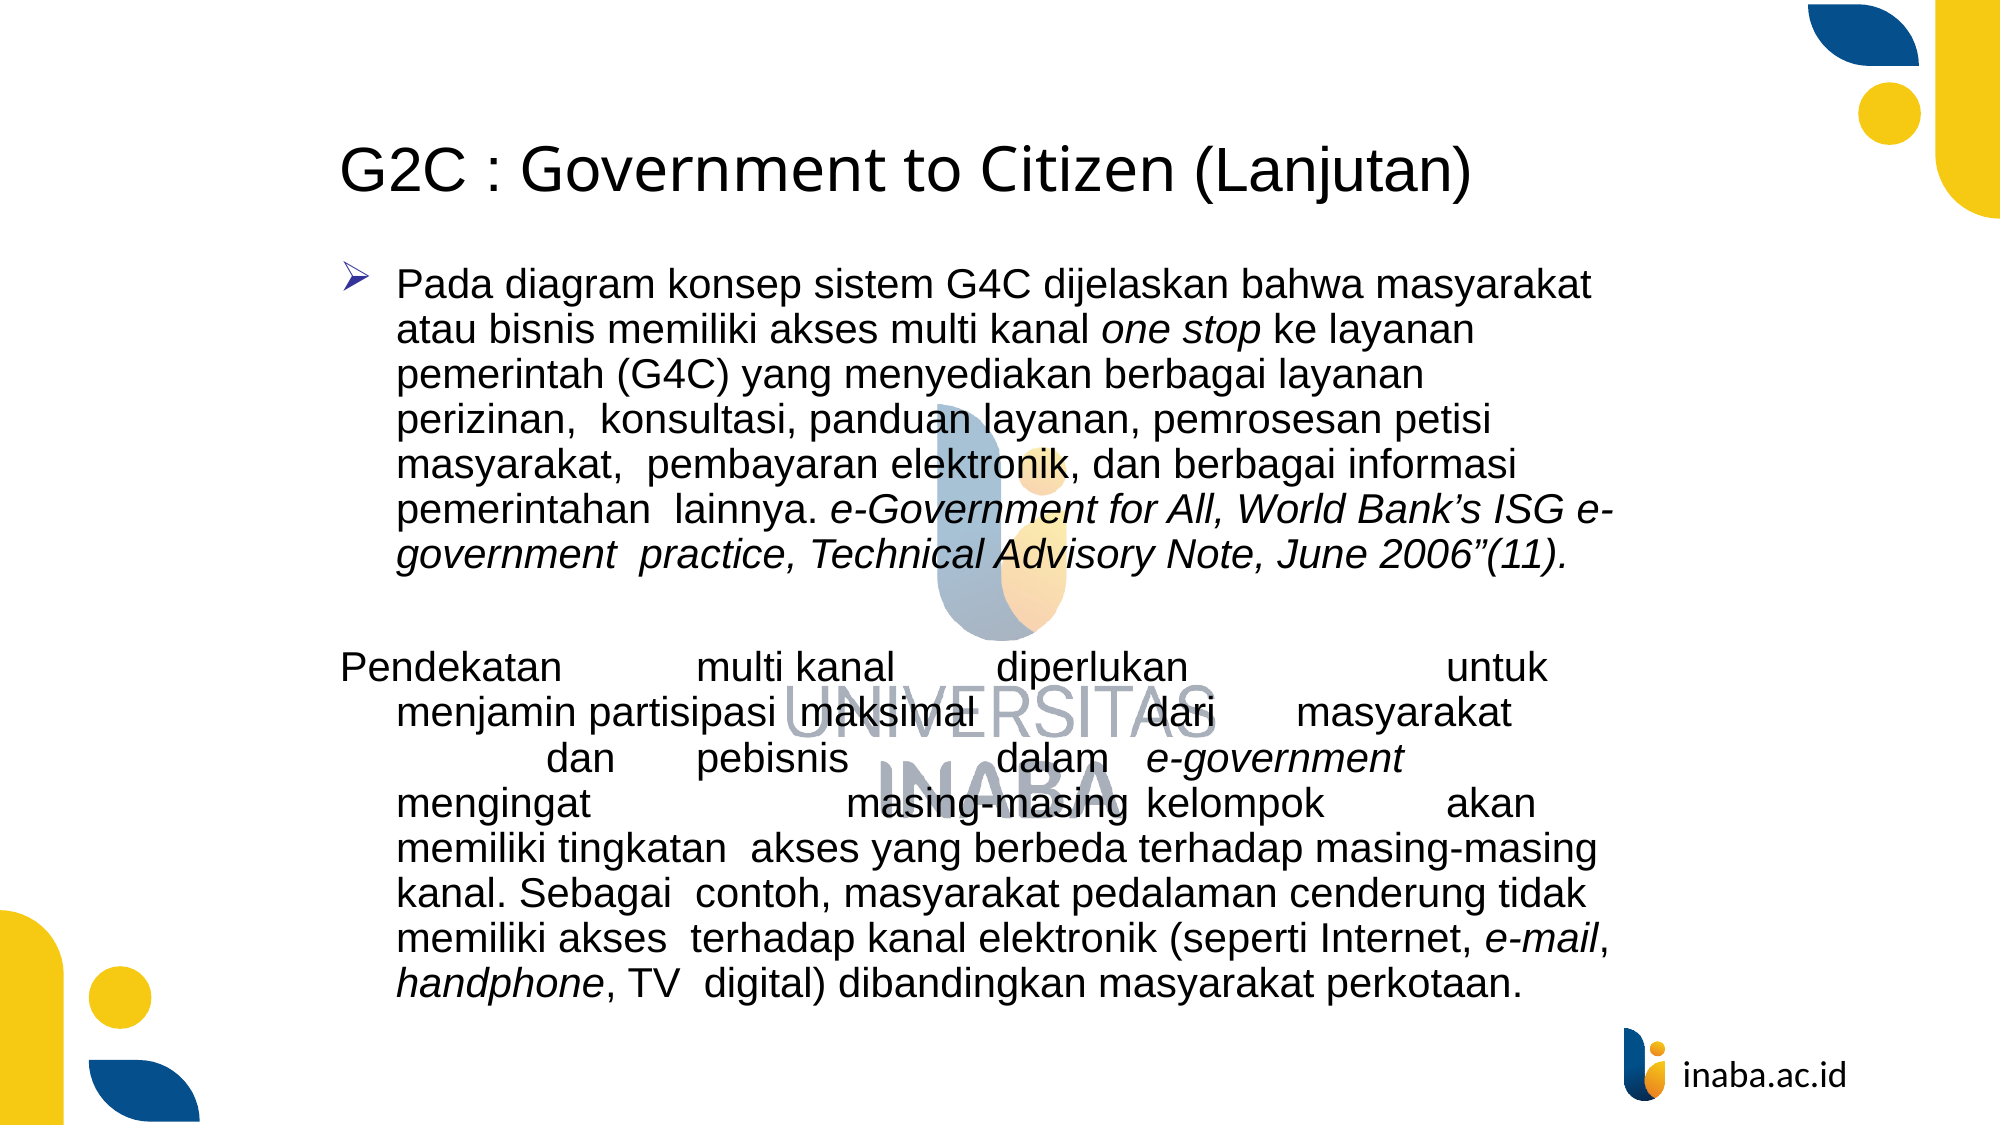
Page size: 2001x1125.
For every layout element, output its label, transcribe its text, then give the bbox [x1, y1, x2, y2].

text_box Pada diagram konsep sistem G4C dijelaskan bahwa masyarakat atau bisnis memiliki akses multi kanal one stop ke layanan pemerintah (G4C) yang menyediakan berbagai layanan perizinan, konsultasi, panduan layanan, pemrosesan petisi masyarakat, pembayaran elektronik, dan berbagai informasi pemerintahan lainnya. e-Government for All, World Bank’s ISG e-government practice, Technical Advisory Note, June 2006”(11). Pendekatan multi kanal diperlukan untuk menjamin partisipasi maksimal dari masyarakat dan pebisnis dalam e-government mengingat masing-masing kelompok akan memiliki tingkatan akses yang berbeda terhadap masing-masing kanal. Sebagai contoh, masyarakat pedalaman cenderung tidak memiliki akses terhadap kanal elektronik (seperti Internet, e-mail, handphone, TV digital) dibandingkan masyarakat perkotaan. [337, 254, 1617, 1006]
picture [1624, 1028, 1665, 1101]
title G2C : Government to Citizen (Lanjutan) [338, 70, 1681, 261]
